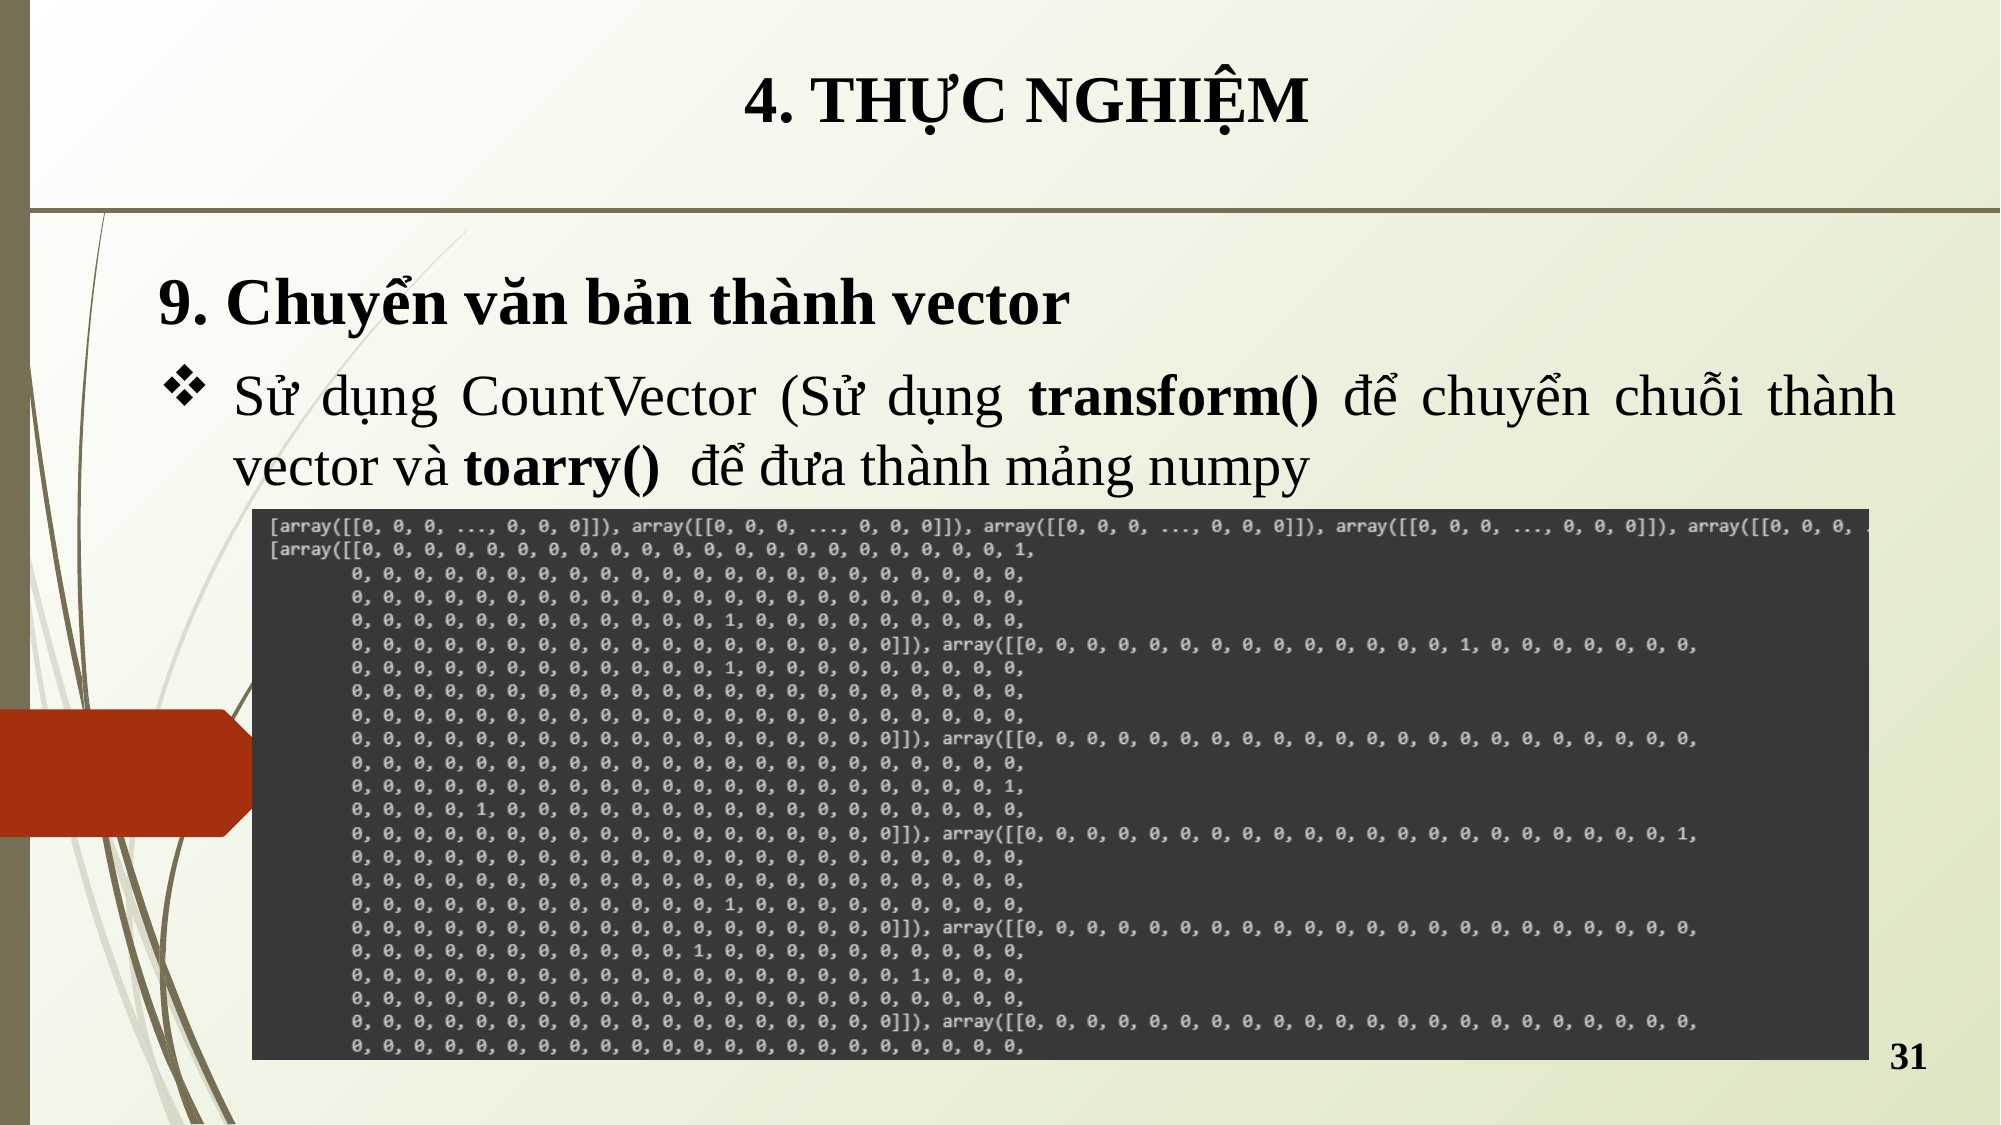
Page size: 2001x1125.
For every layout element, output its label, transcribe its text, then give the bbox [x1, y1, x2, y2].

text_box 9. Chuyển văn bản thành vector [144, 222, 1387, 346]
text_box 4. THỰC NGHIỆM [144, 24, 1913, 144]
picture [251, 509, 1869, 1060]
text_box 31 [1868, 1022, 1950, 1085]
text_box Sử dụng CountVector (Sử dụng transform() để chuyển chuỗi thành vector và toarry() để đưa thành mảng numpy [144, 350, 1913, 505]
